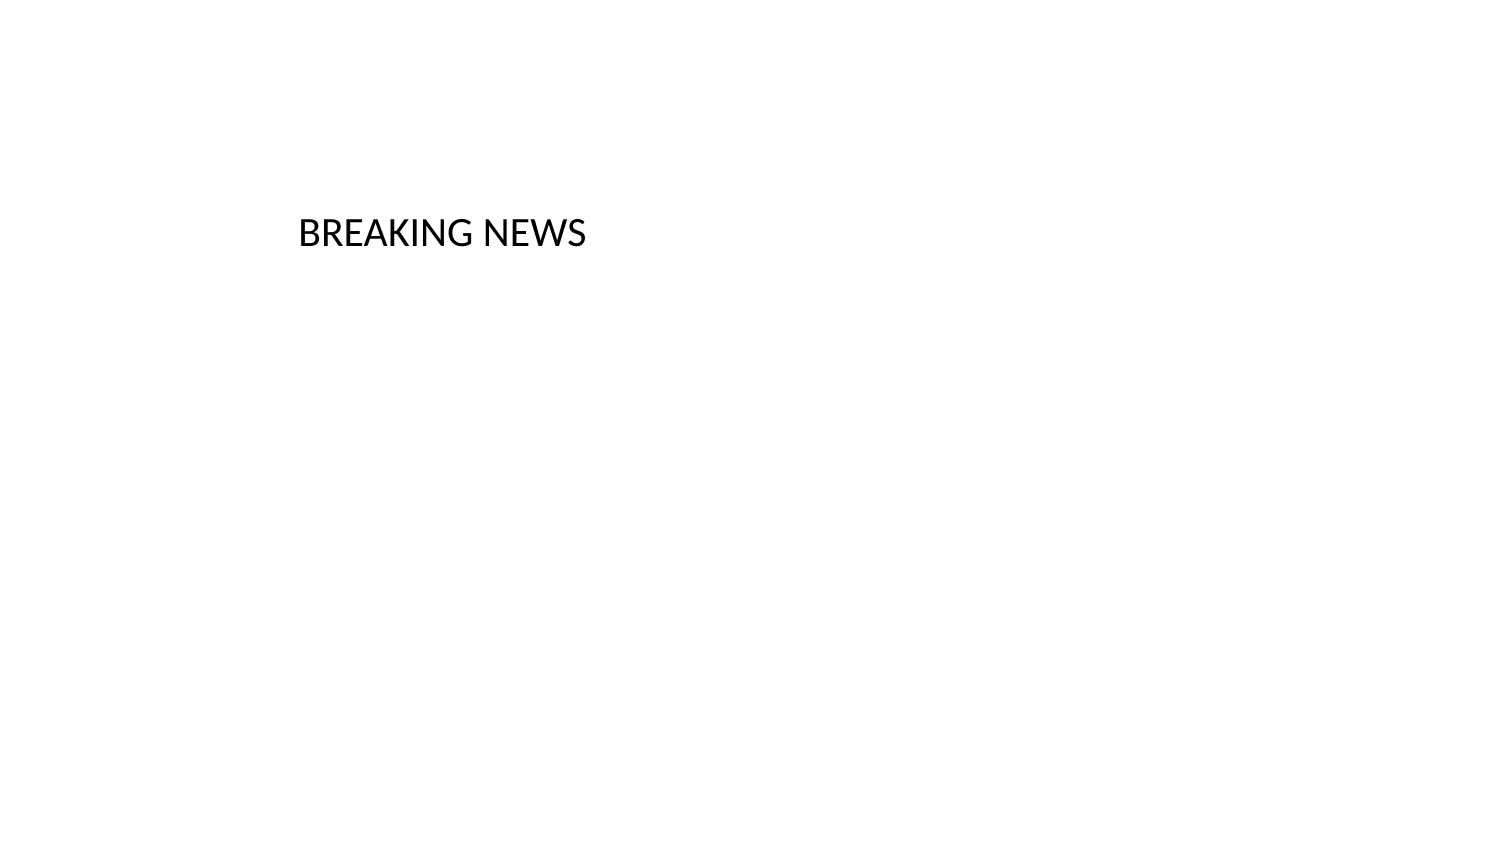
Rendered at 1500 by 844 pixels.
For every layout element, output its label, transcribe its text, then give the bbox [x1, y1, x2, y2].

list BREAKING NEWS [75, 196, 1425, 754]
